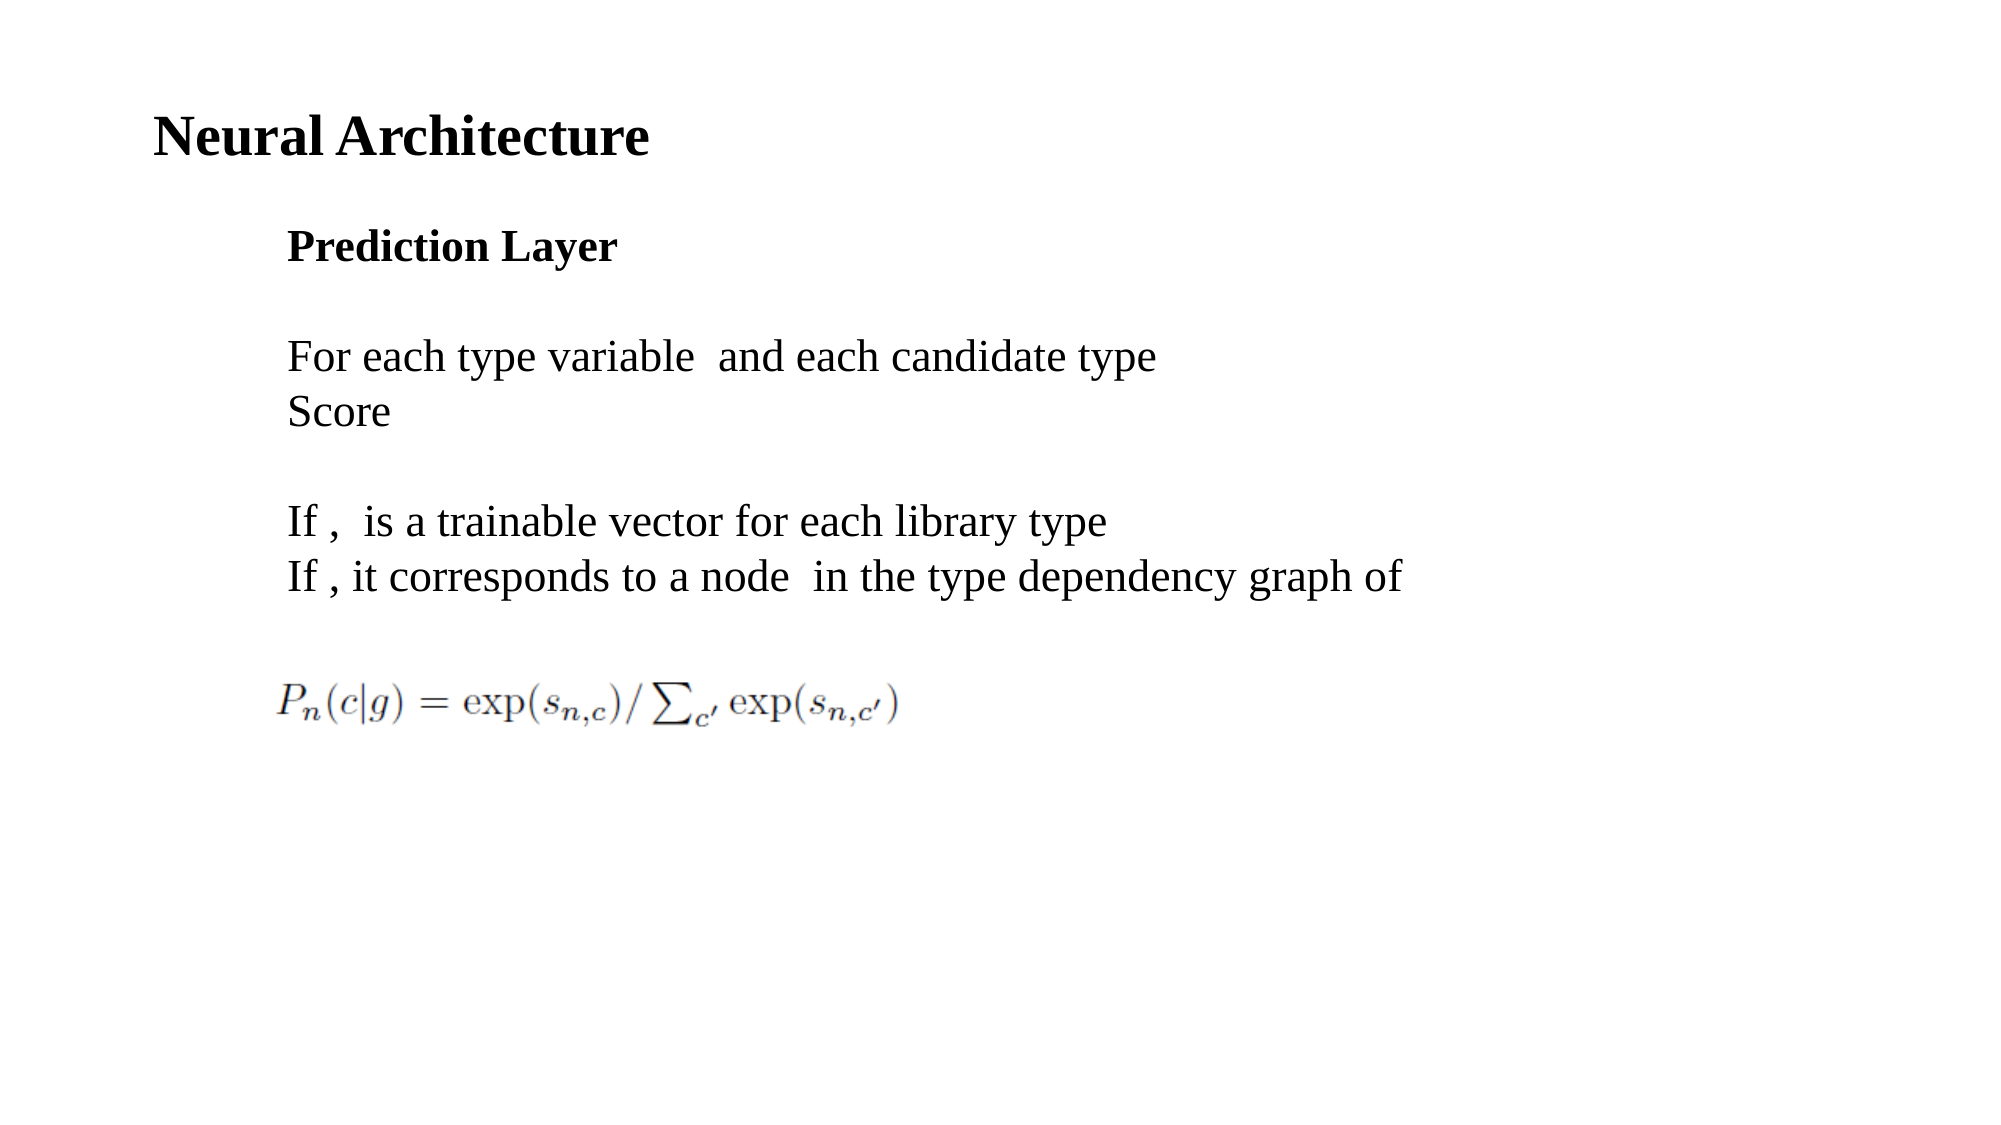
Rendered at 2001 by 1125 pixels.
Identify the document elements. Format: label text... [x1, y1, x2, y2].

picture [272, 678, 901, 730]
text_box Neural Architecture [138, 89, 925, 175]
